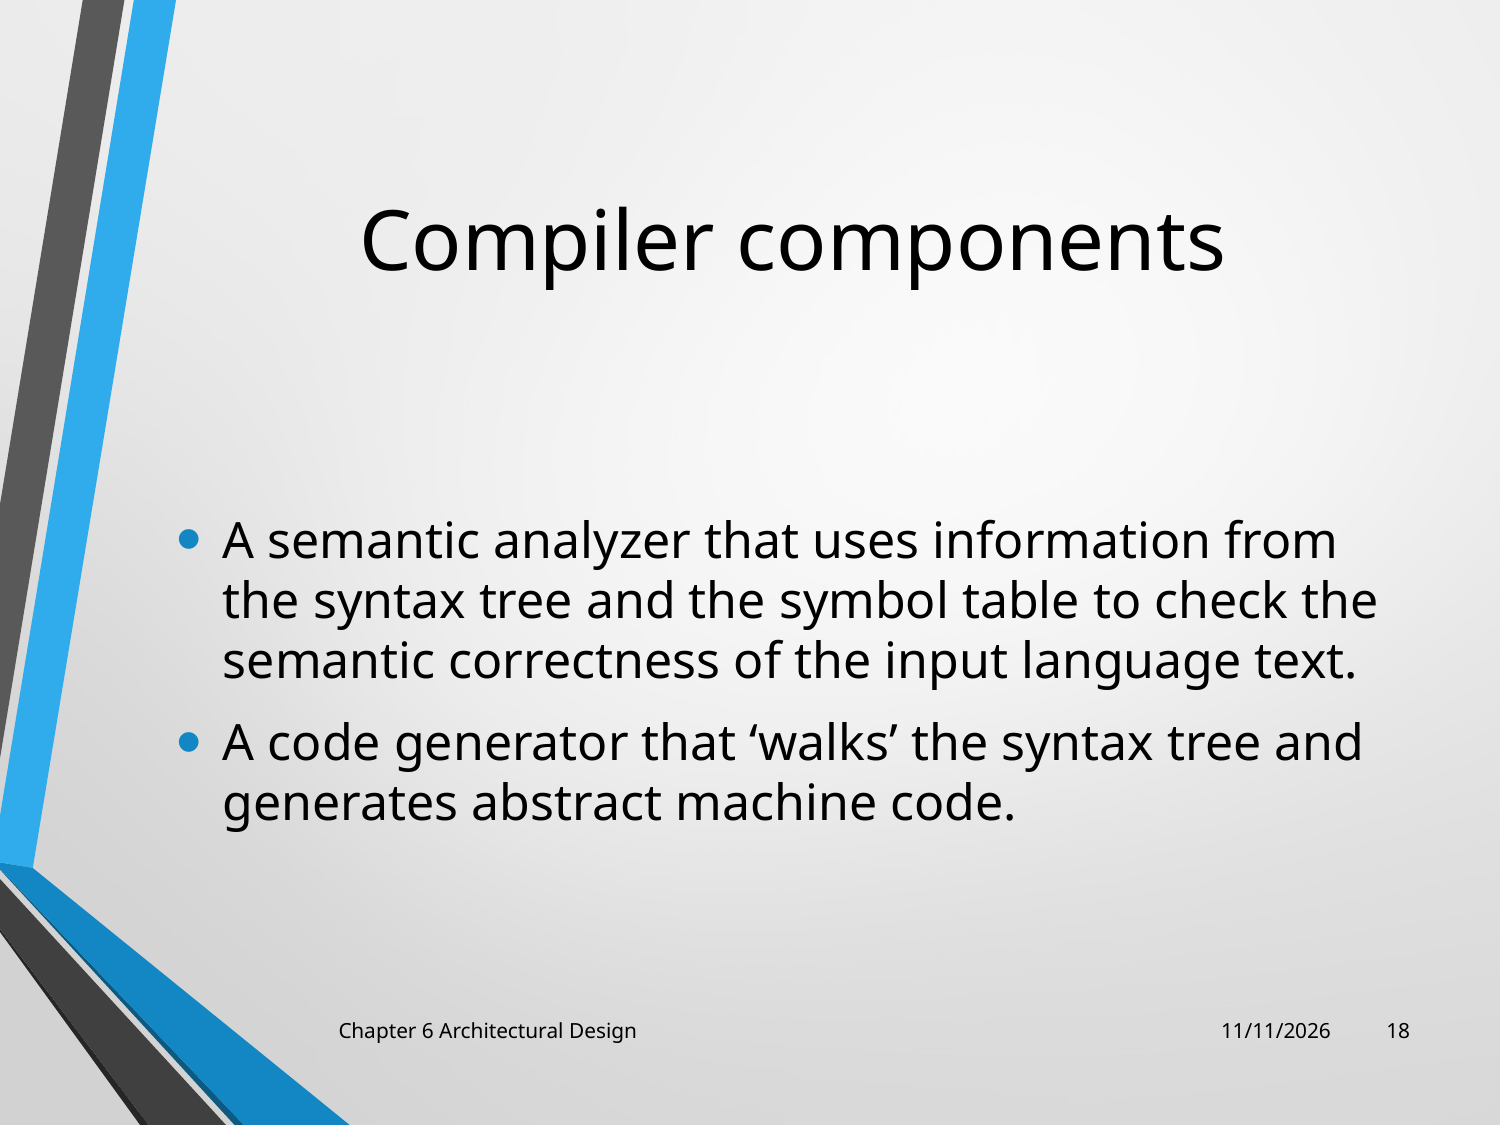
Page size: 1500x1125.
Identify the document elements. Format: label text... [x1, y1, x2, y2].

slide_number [1204, 1001, 1346, 1062]
footer Chapter 6 Architectural Design [323, 1001, 1196, 1062]
slide_number 18 [1354, 1001, 1425, 1062]
list A semantic analyzer that uses information from the syntax tree and the symbol table to check the semantic correctness of the input language text. A code generator that ‘walks’ the syntax tree and generates abstract machine code. [161, 437, 1425, 985]
title Compiler components [161, 75, 1425, 400]
